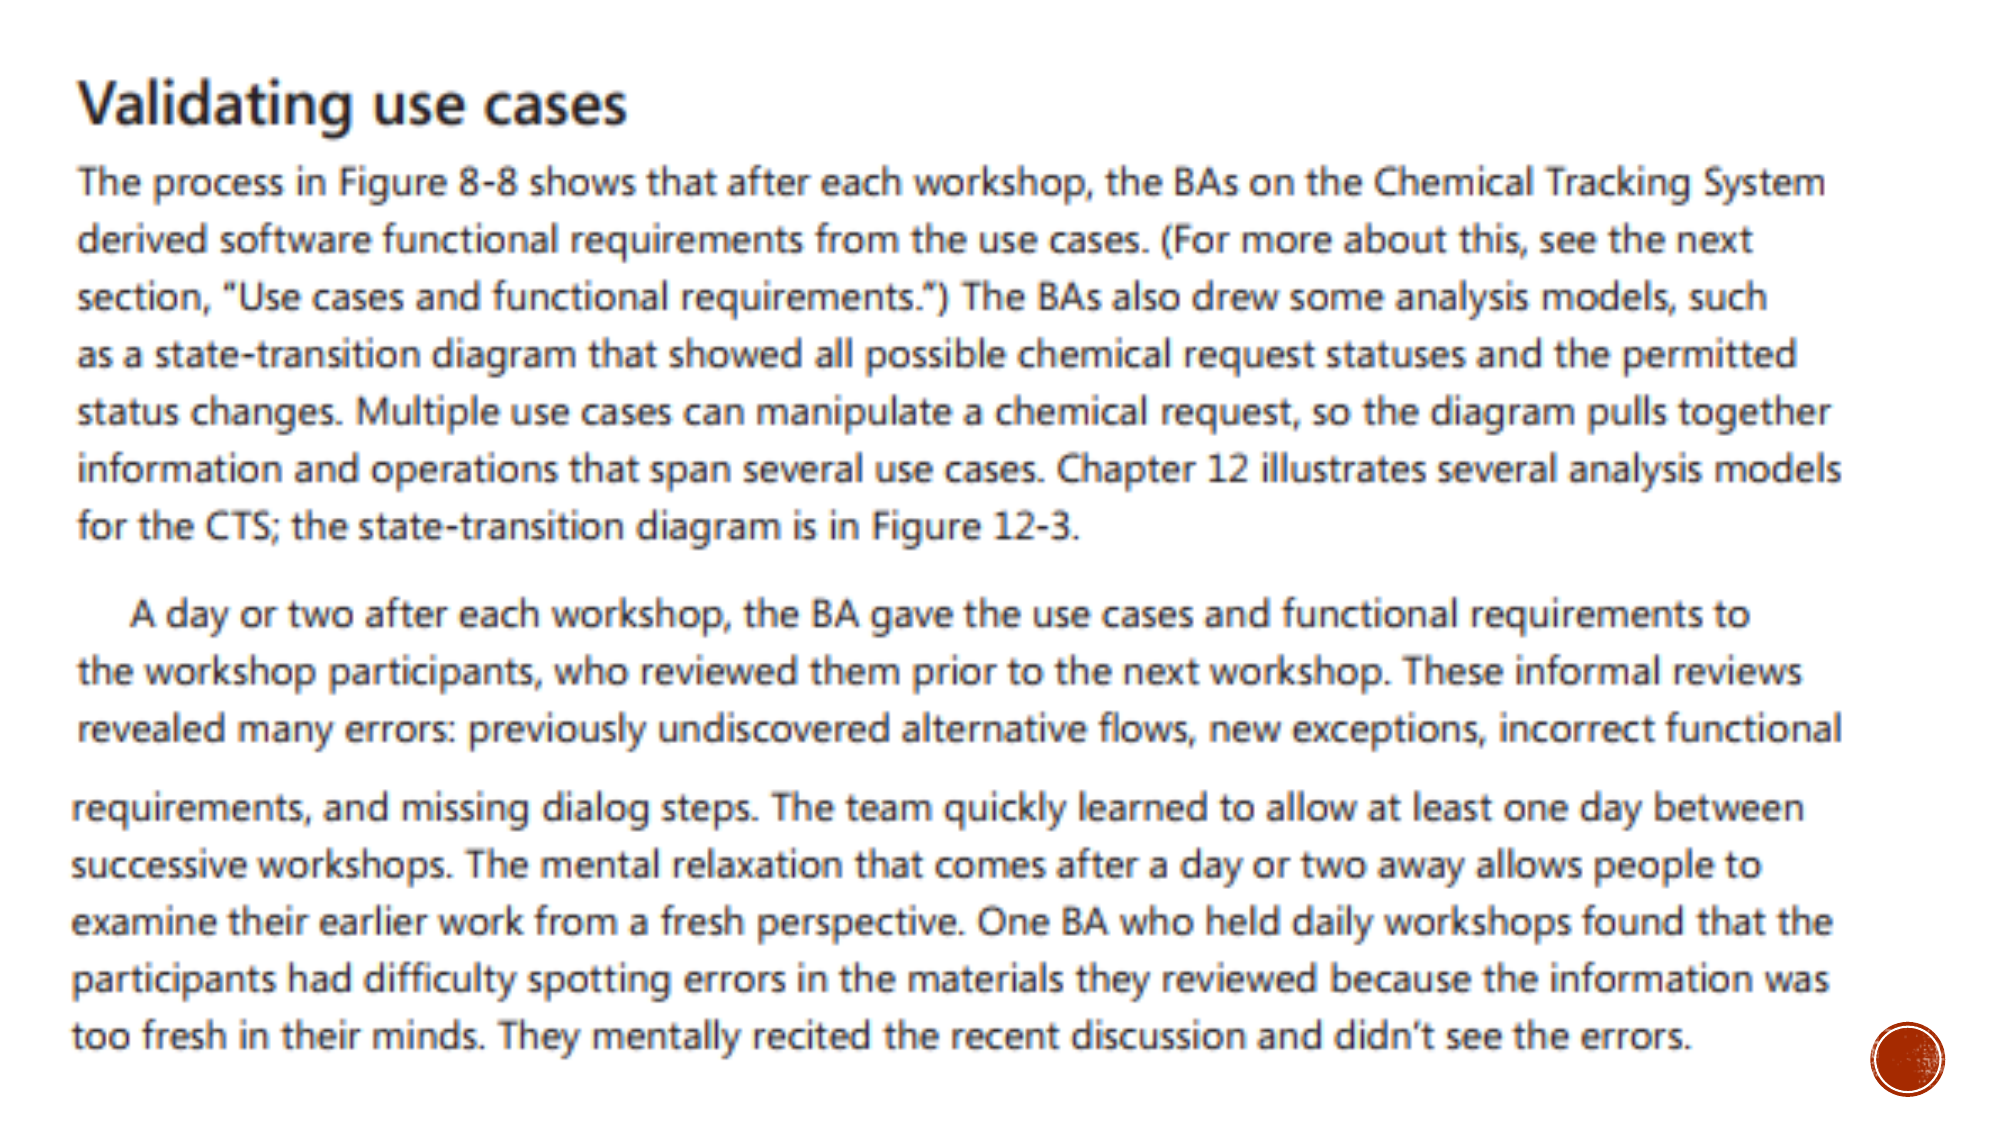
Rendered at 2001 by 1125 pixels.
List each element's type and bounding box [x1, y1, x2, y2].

picture [40, 48, 1905, 1077]
